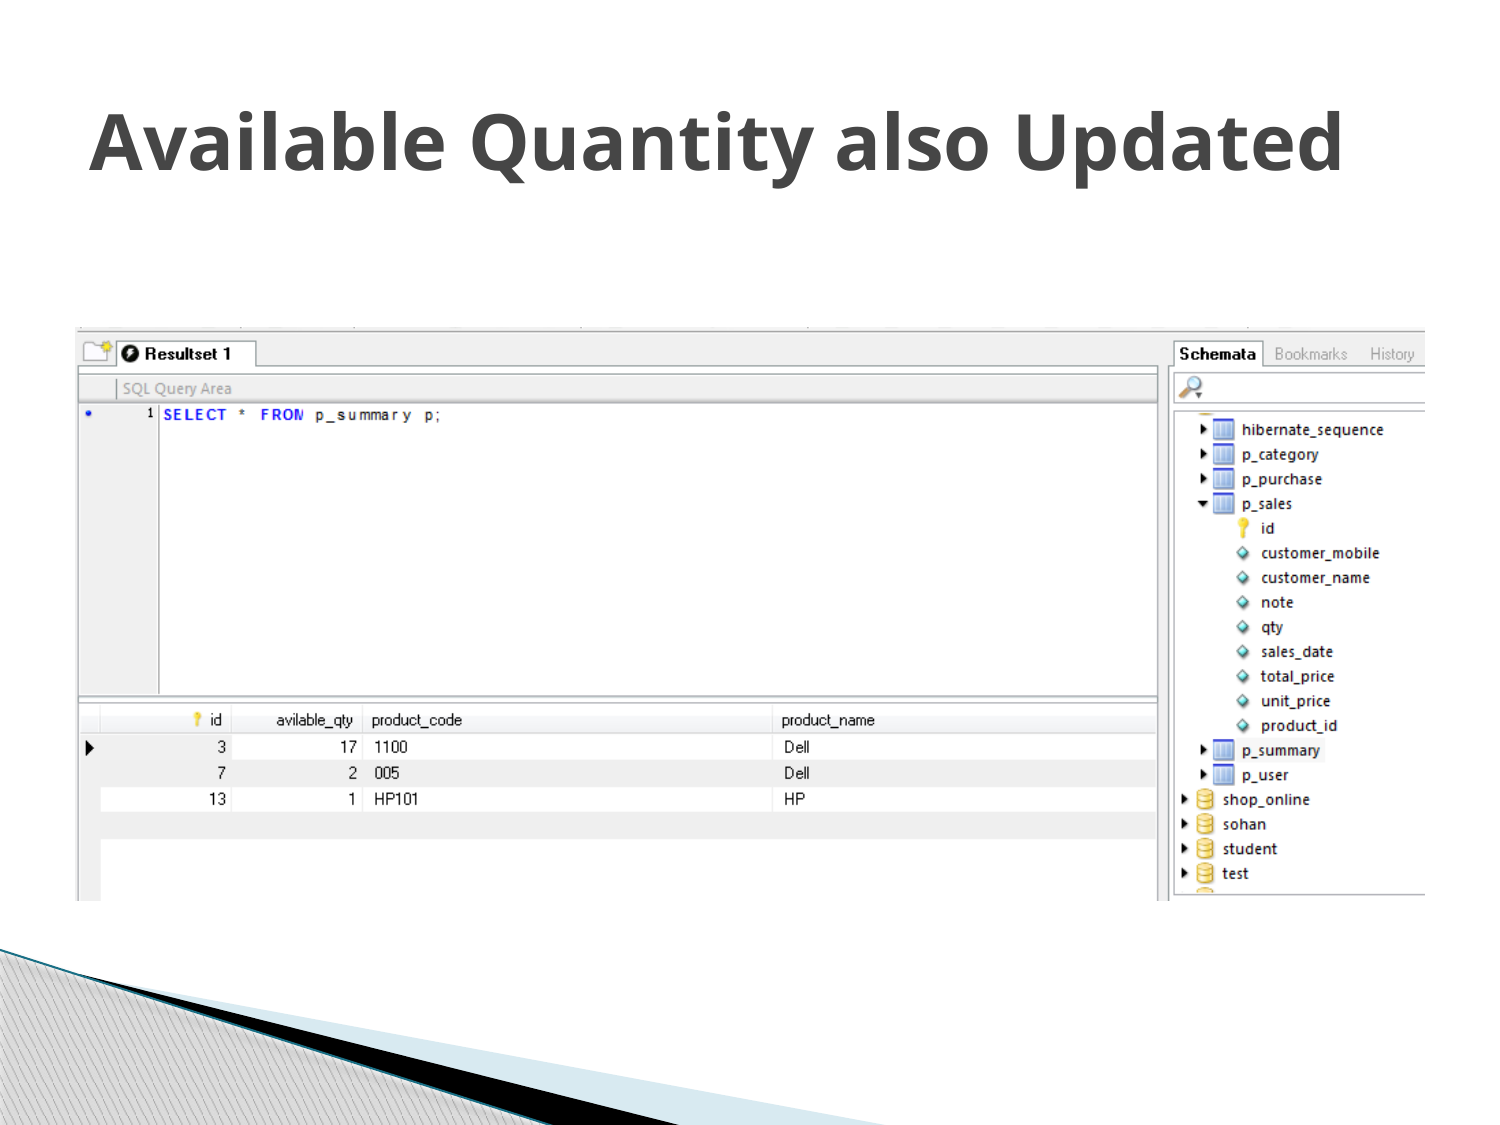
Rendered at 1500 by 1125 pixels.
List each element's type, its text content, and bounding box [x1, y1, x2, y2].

title Available Quantity also Updated [75, 45, 1425, 233]
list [74, 327, 1426, 901]
